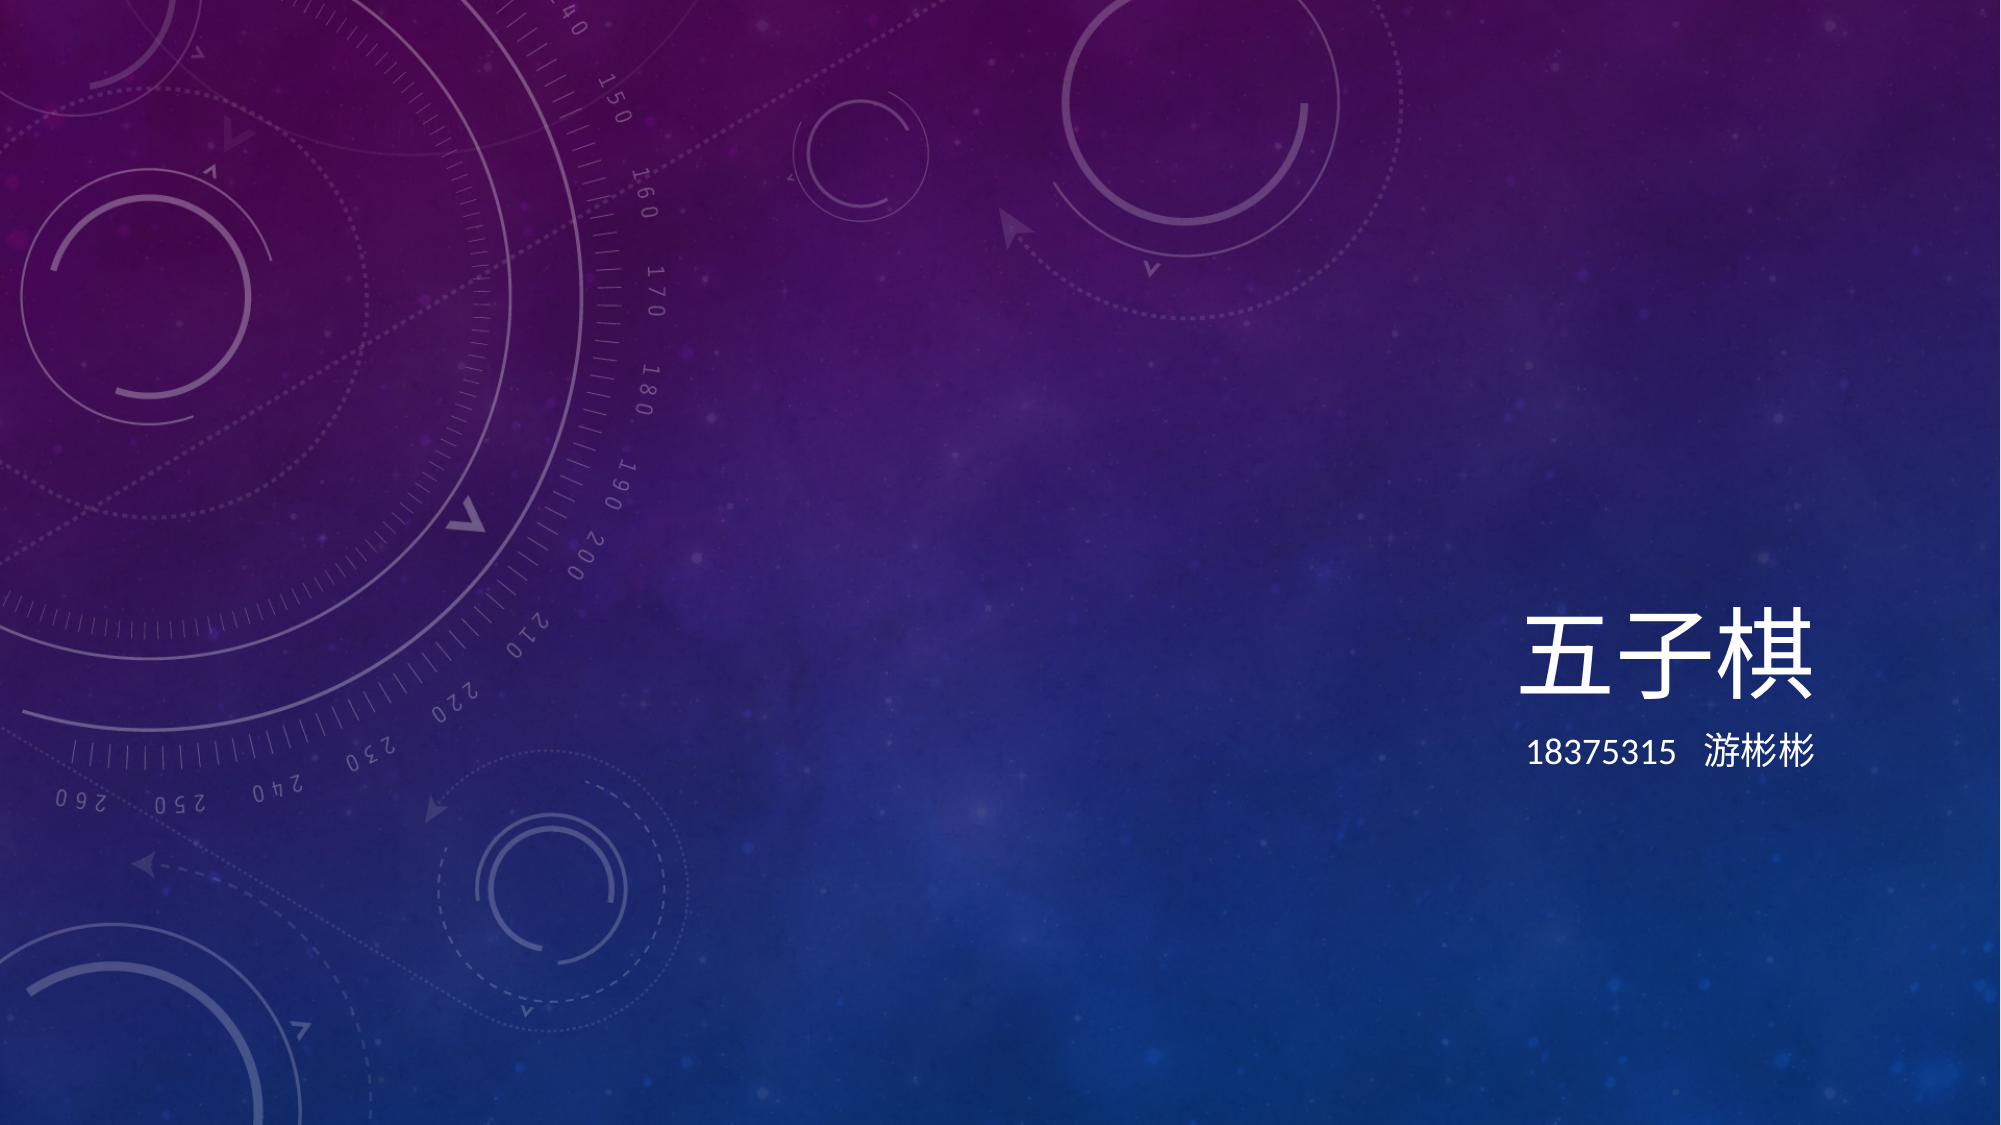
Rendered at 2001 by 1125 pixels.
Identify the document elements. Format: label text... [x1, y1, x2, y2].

subtitle 18375315 游彬彬 [650, 719, 1831, 950]
title 五子棋 [650, 322, 1831, 719]
picture [0, 0, 2001, 1125]
